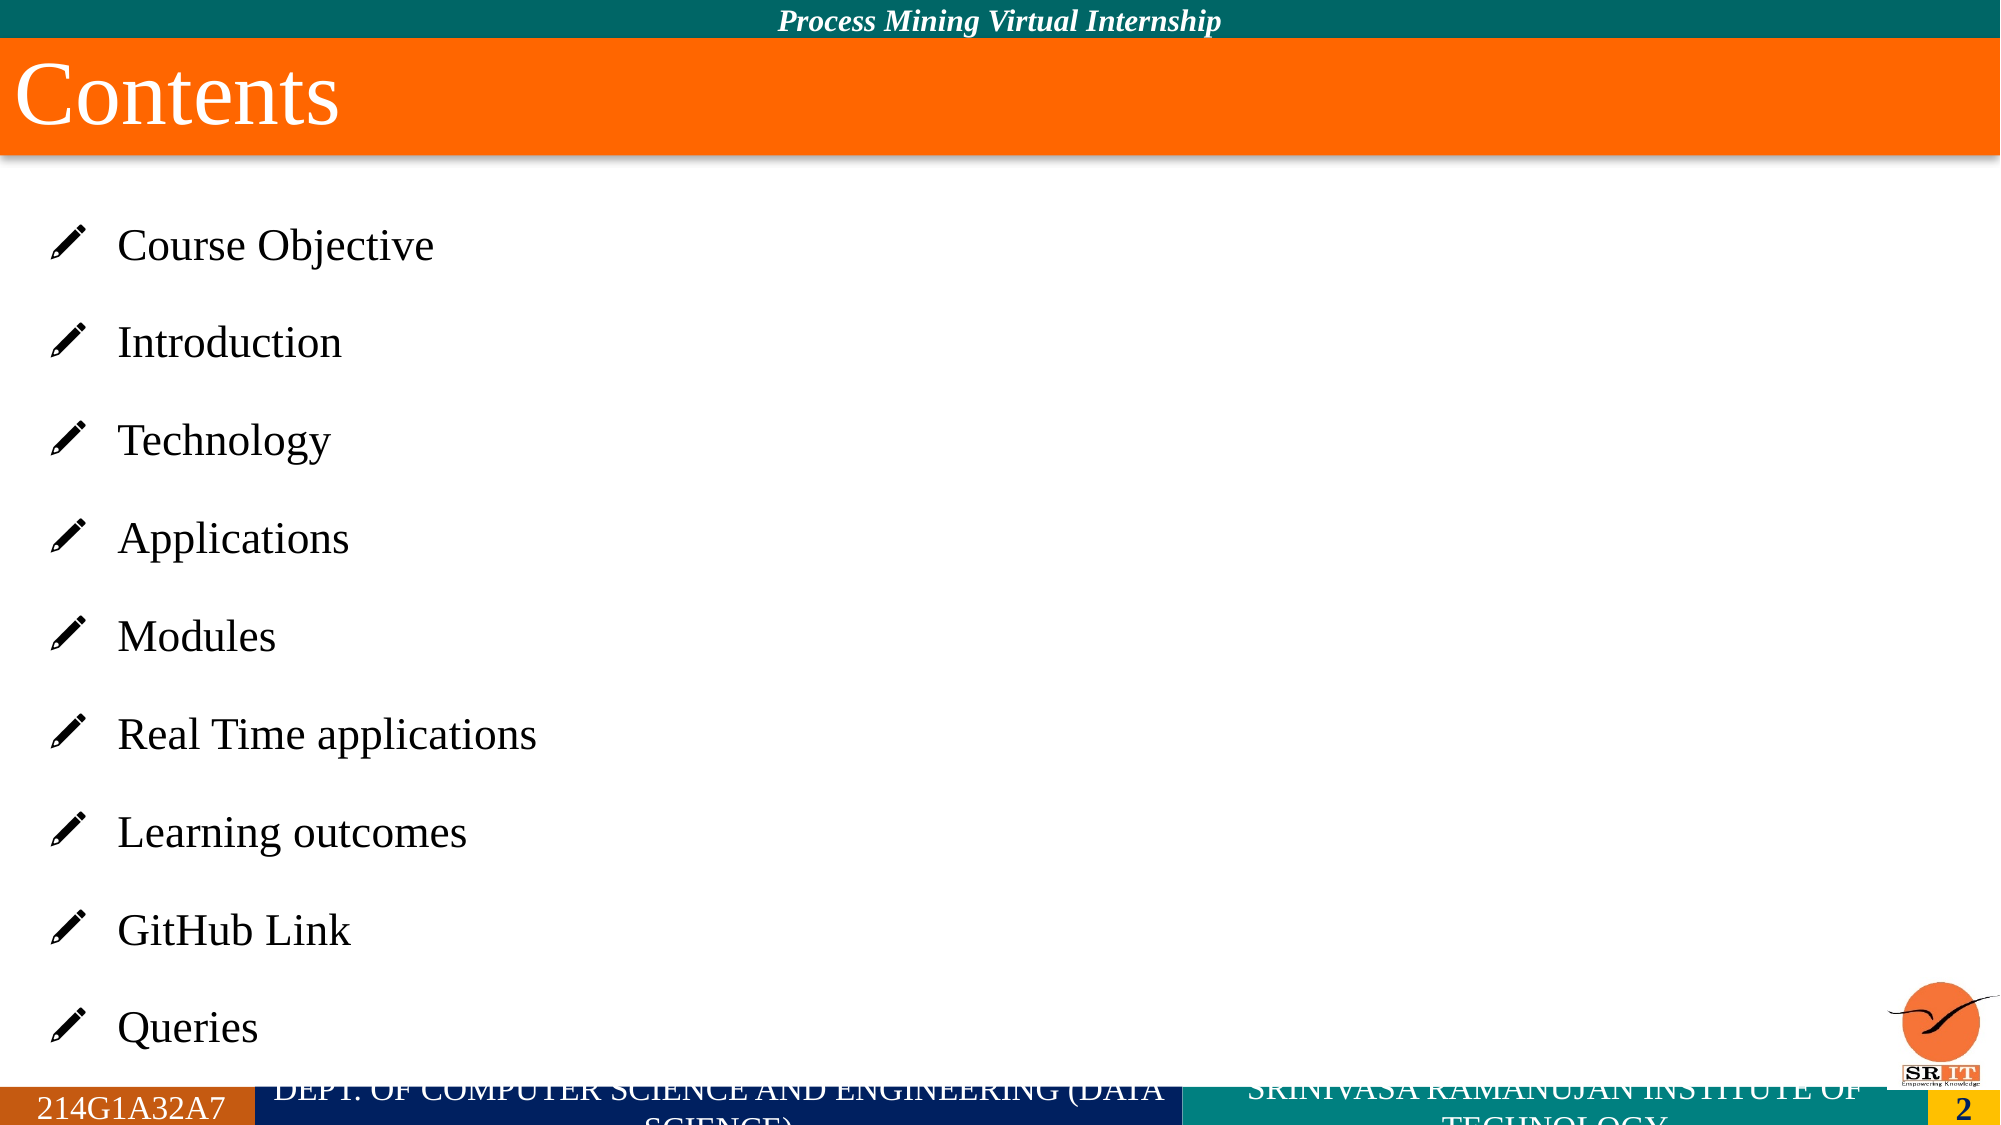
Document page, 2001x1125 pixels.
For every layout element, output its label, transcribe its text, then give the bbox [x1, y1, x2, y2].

picture [1887, 977, 2000, 1090]
picture [47, 906, 89, 948]
picture [47, 417, 89, 459]
picture [47, 221, 89, 263]
picture [47, 710, 89, 752]
list Course Objective Introduction Technology Applications Modules Real Time applications Learning outcomes GitHub Link Queries [32, 179, 1965, 1065]
picture [47, 612, 89, 654]
picture [47, 808, 89, 850]
title Contents [0, 38, 2000, 156]
picture [47, 515, 89, 556]
picture [47, 1004, 89, 1046]
picture [47, 319, 89, 361]
